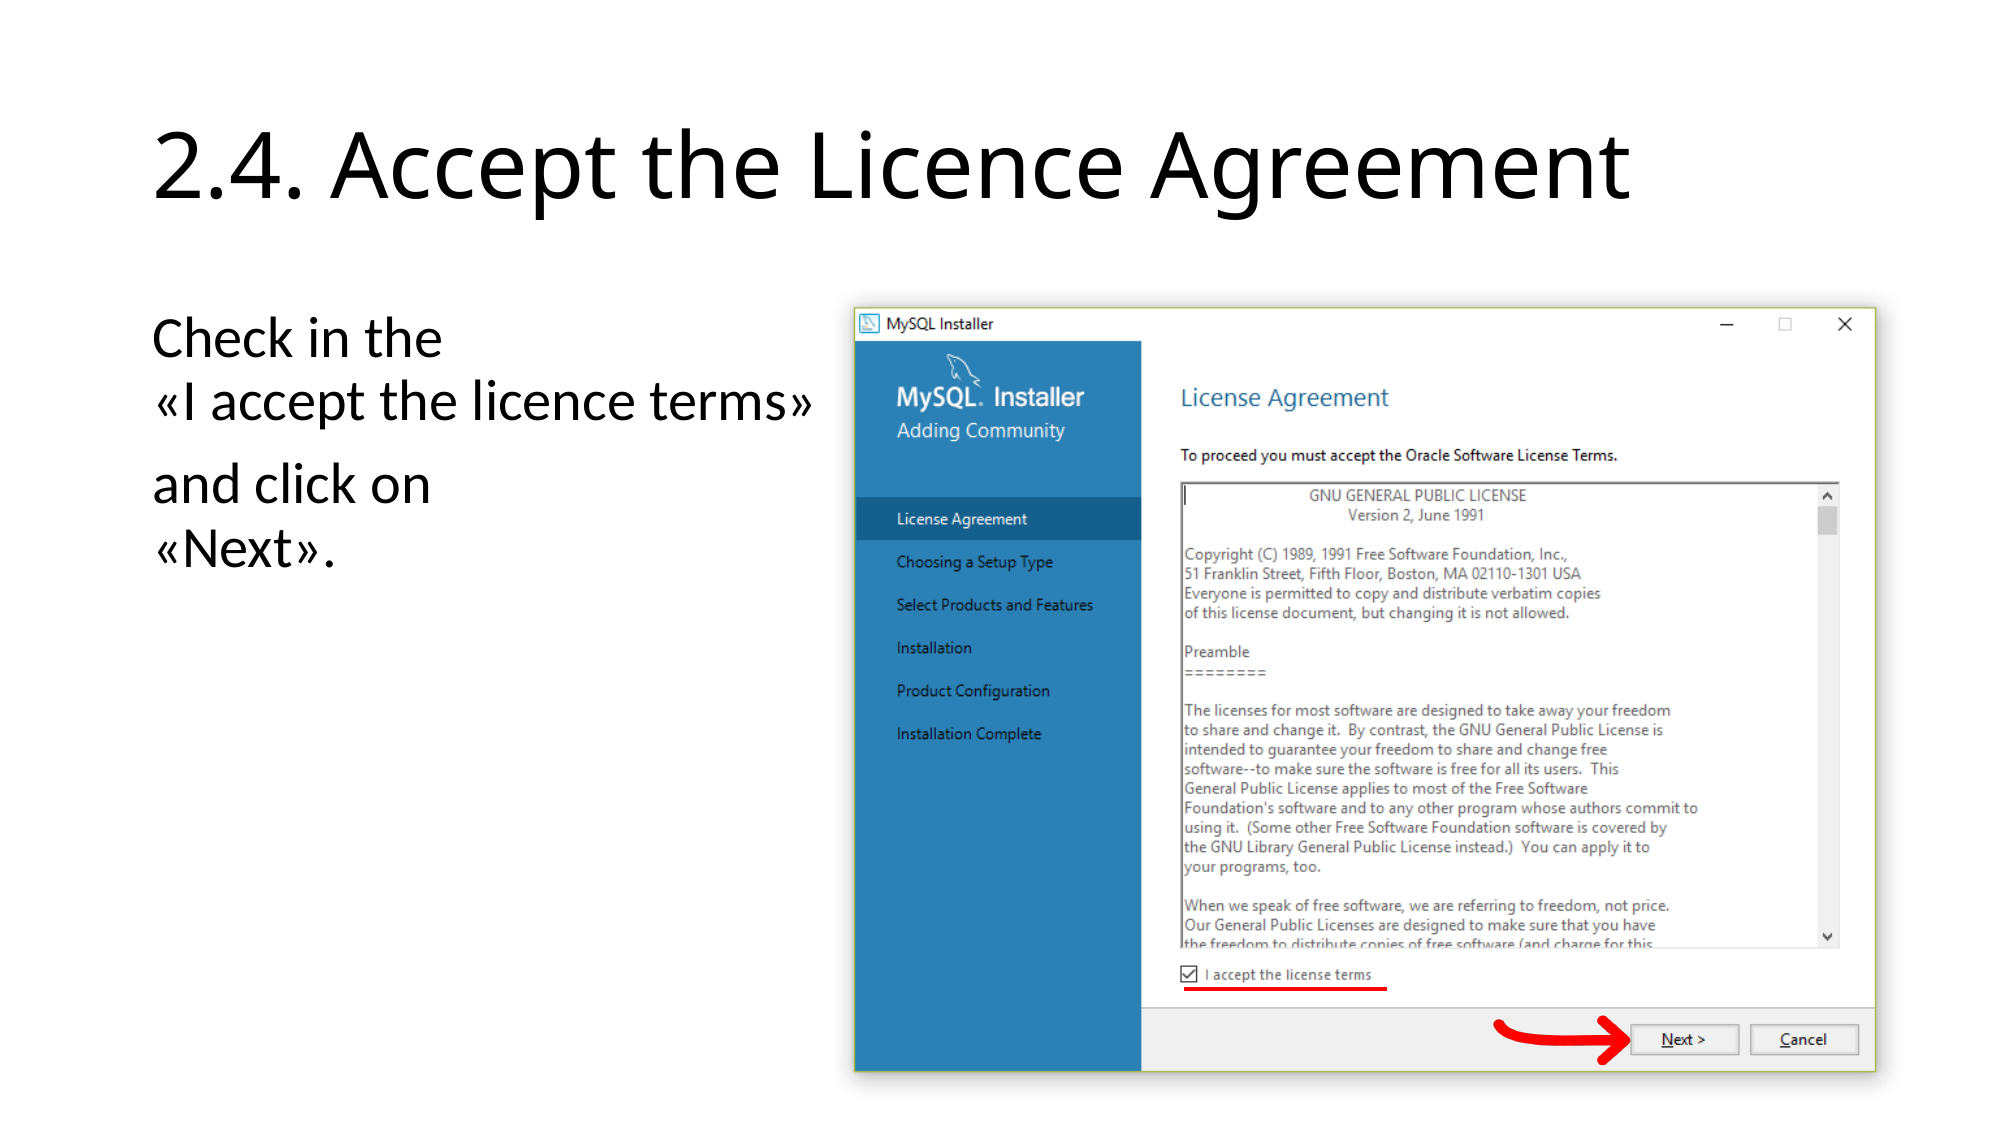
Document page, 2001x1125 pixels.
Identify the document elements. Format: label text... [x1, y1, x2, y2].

picture [828, 280, 1905, 1110]
title 2.4. Accept the Licence Agreement [137, 59, 1863, 278]
list Check in the «I accept the licence terms» and click on «Next». [137, 299, 828, 1014]
